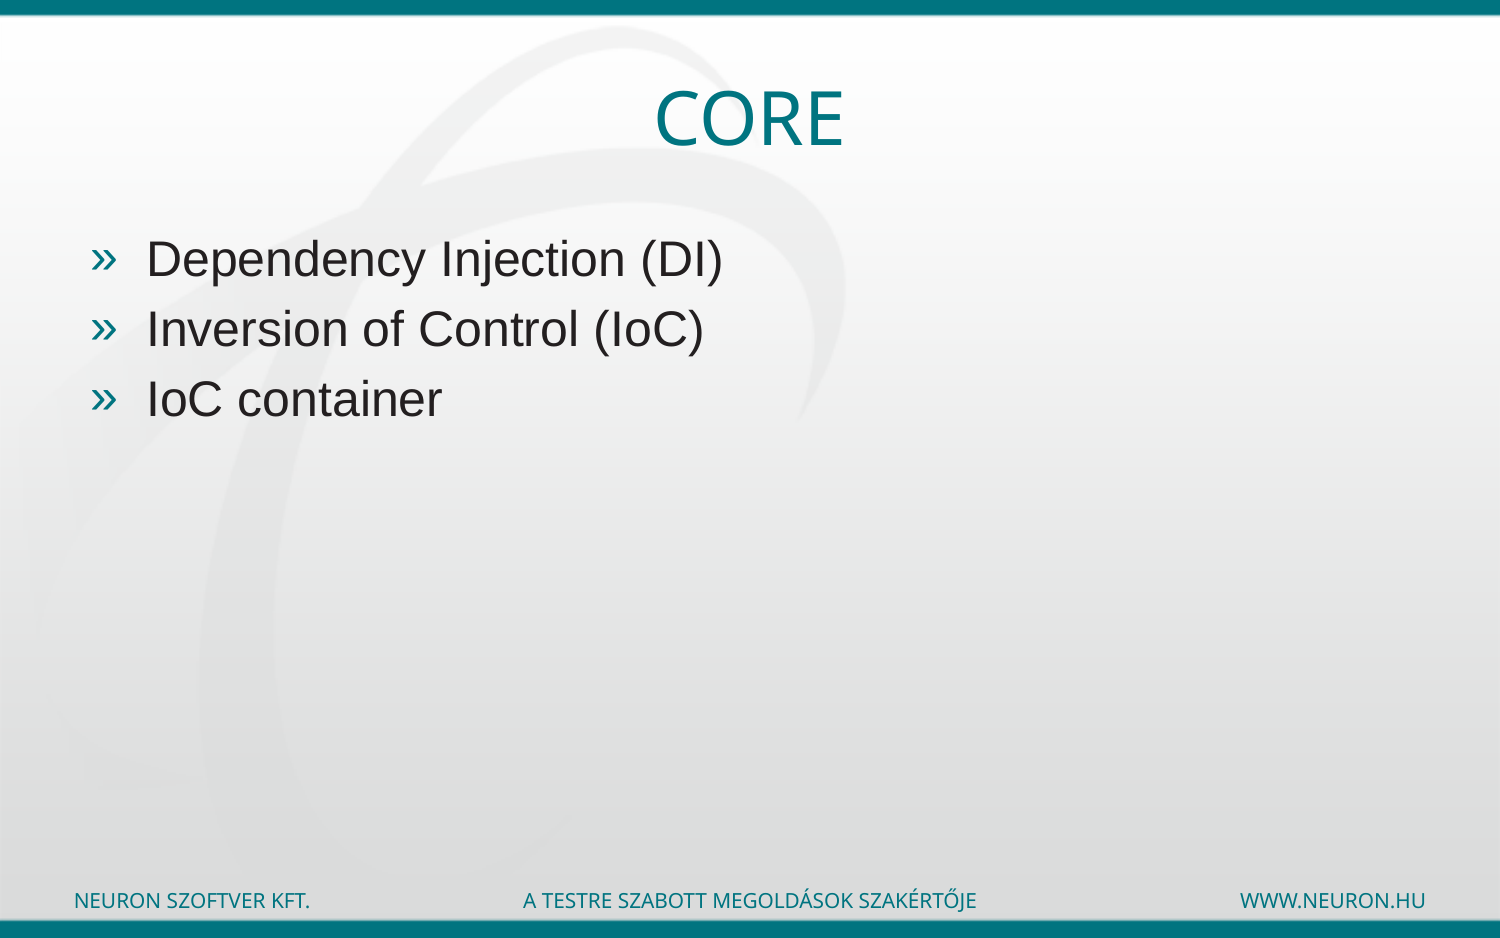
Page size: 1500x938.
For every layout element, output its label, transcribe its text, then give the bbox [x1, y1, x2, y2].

list Dependency Injection (DI) Inversion of Control (IoC) IoC container [75, 218, 1425, 838]
title CORE [75, 37, 1425, 194]
picture [0, 0, 1500, 938]
